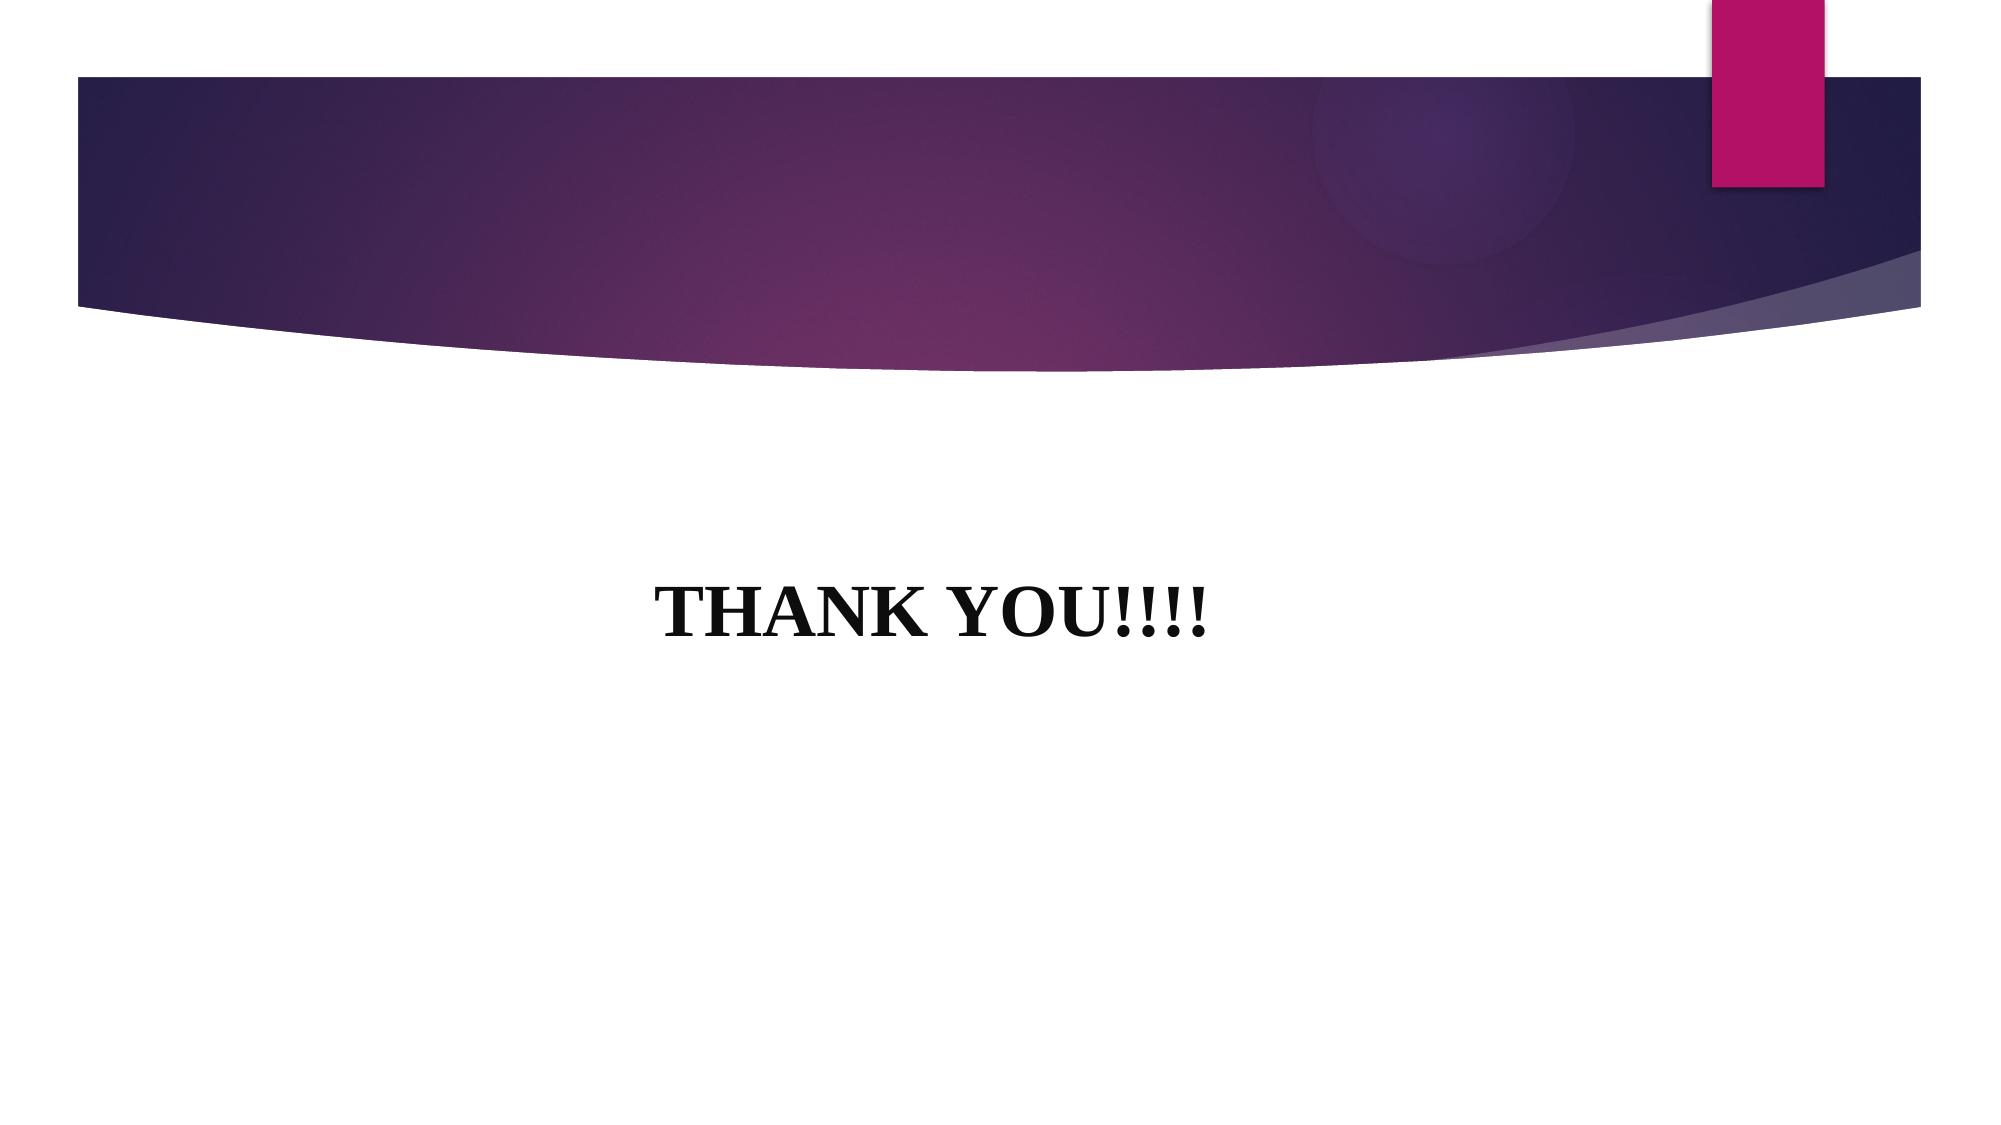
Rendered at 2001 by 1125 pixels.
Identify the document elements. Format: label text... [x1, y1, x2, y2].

title THANK YOU!!!! [189, 478, 1627, 734]
